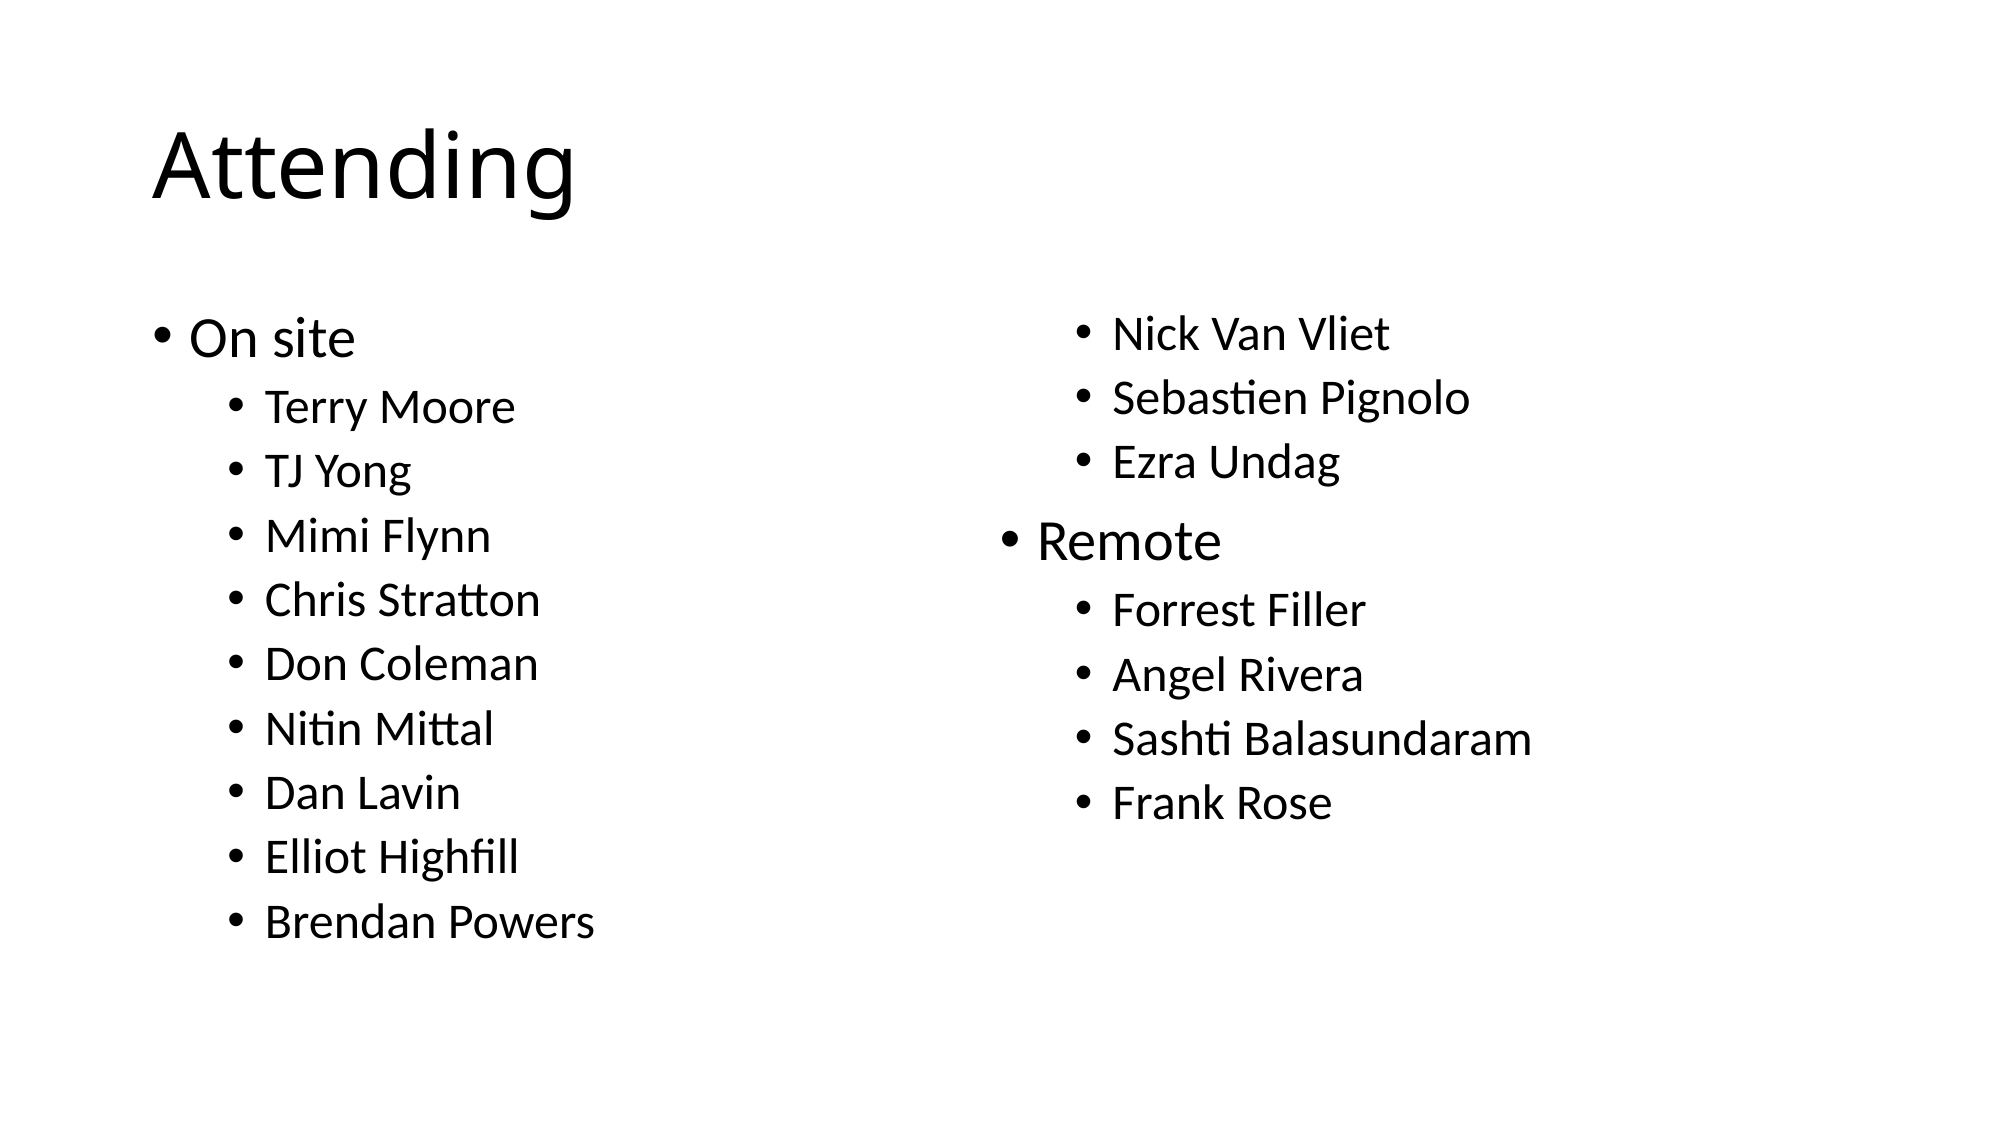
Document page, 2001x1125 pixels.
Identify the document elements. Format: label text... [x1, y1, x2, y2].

title Attending [137, 59, 1863, 278]
list On site Terry Moore TJ Yong Mimi Flynn Chris Stratton Don Coleman Nitin Mittal Dan Lavin Elliot Highfill Brendan Powers Nick Van Vliet Sebastien Pignolo Ezra Undag Remote Forrest Filler Angel Rivera Sashti Balasundaram Frank Rose [137, 299, 1863, 1014]
